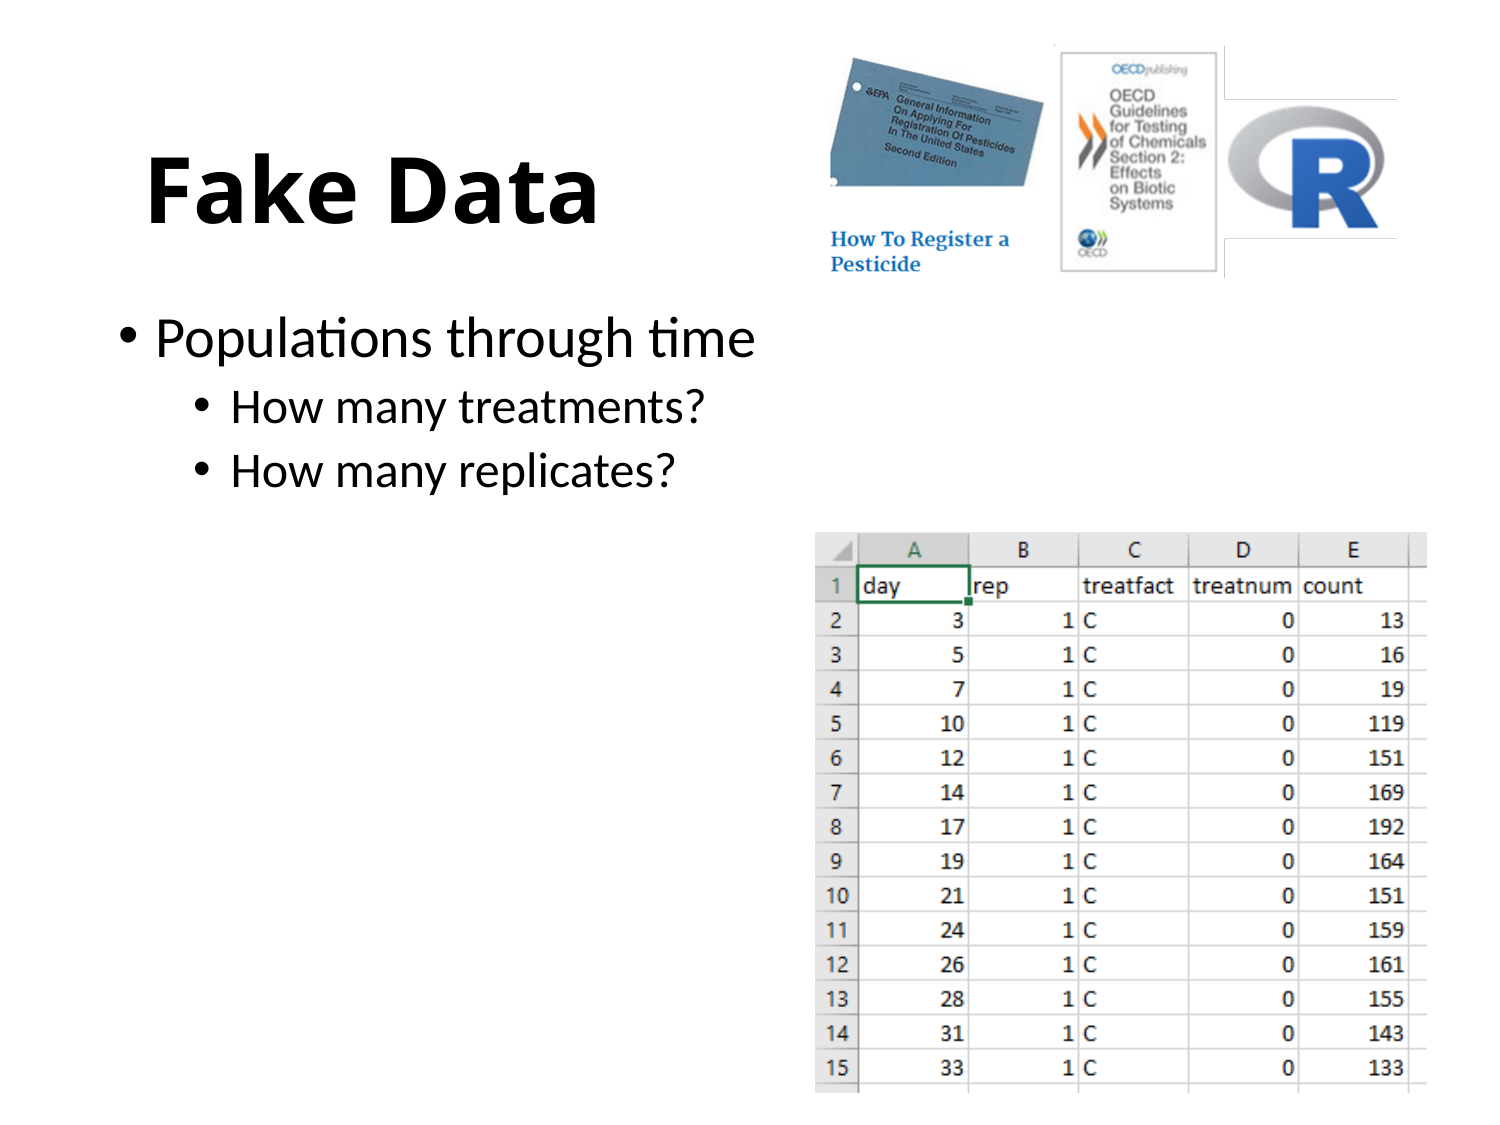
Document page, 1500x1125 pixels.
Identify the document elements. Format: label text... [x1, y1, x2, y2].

text_box Fake Data [128, 84, 1422, 303]
picture [815, 532, 1427, 1093]
picture [815, 44, 1397, 278]
list Populations through time How many treatments? How many replicates? [103, 299, 1397, 1014]
